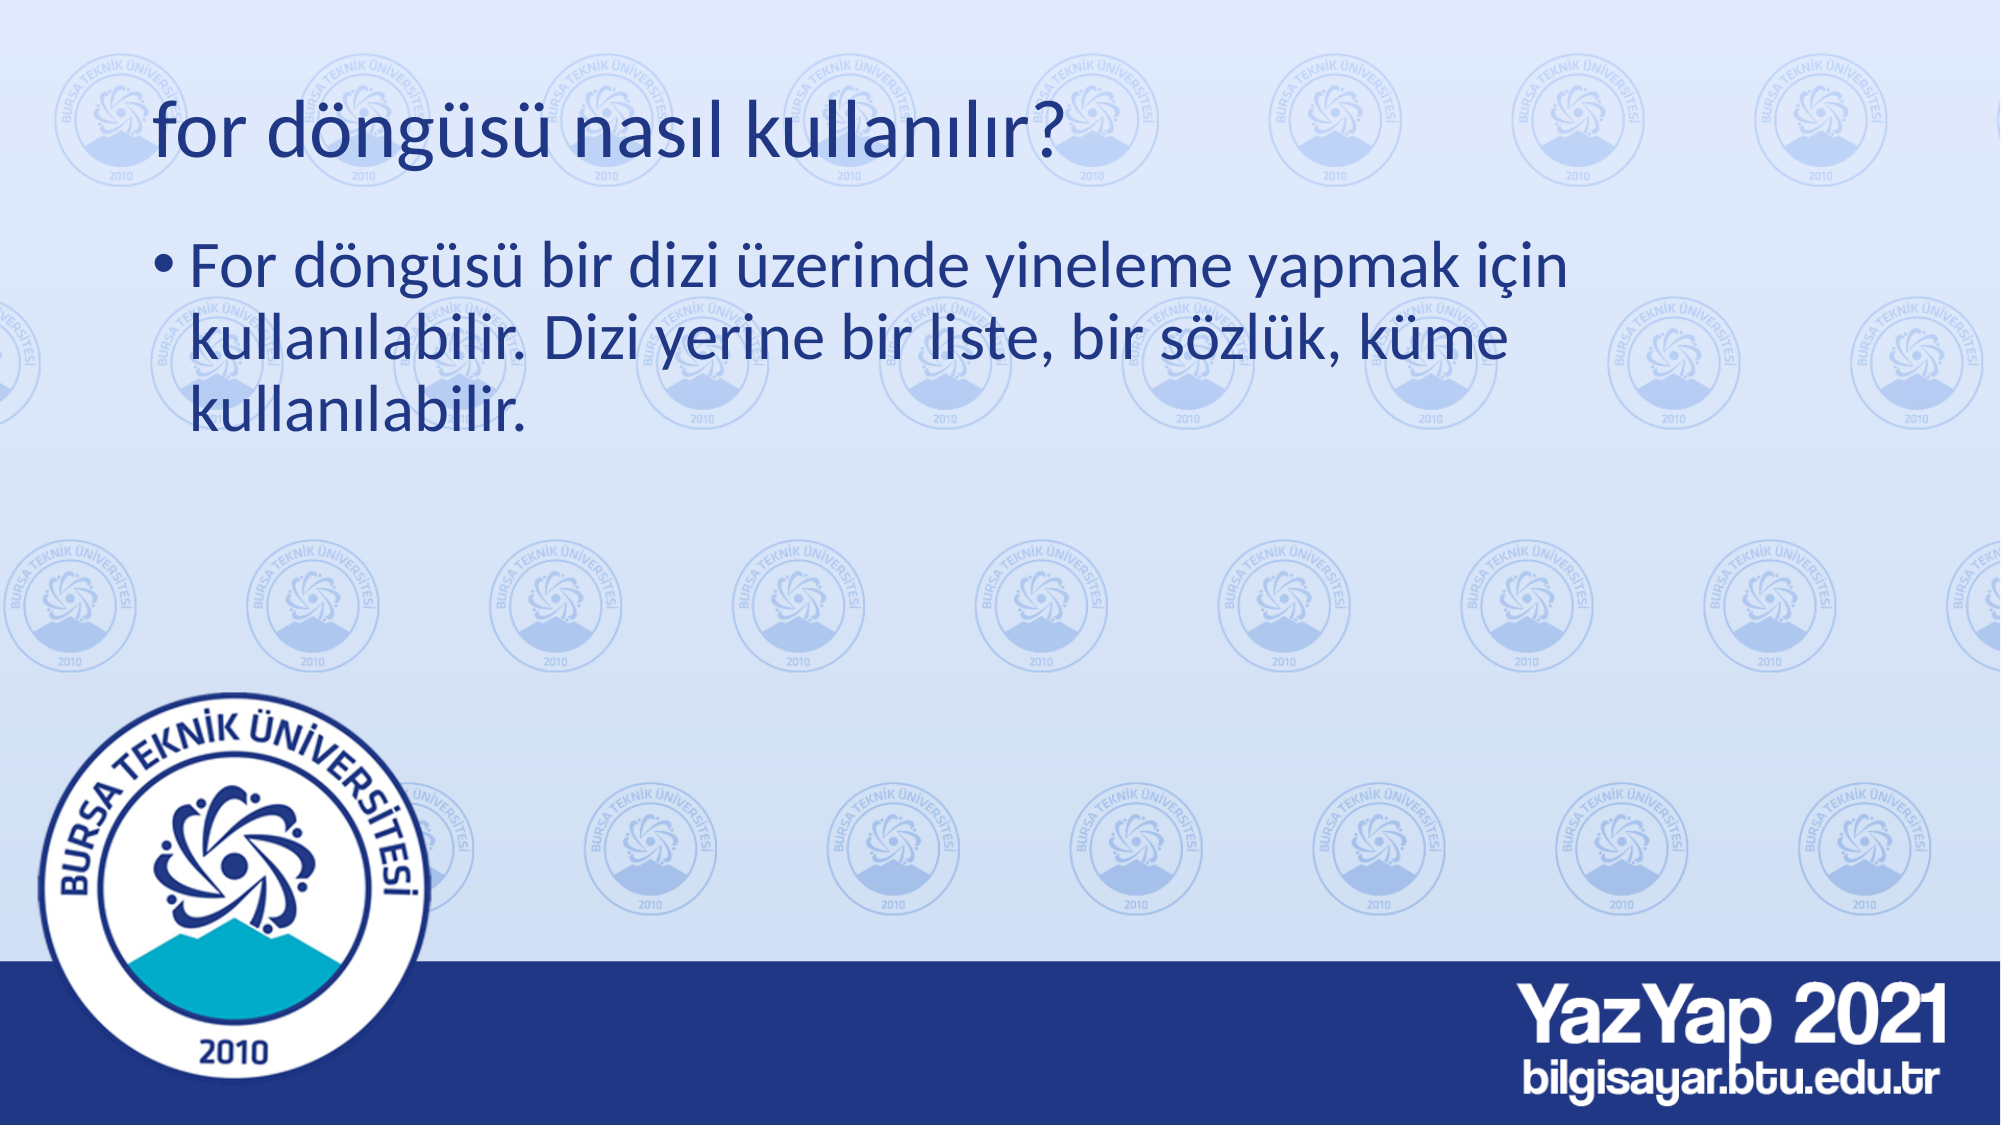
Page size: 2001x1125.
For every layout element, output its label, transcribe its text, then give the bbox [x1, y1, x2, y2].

list For döngüsü bir dizi üzerinde yineleme yapmak için kullanılabilir. Dizi yerine bir liste, bir sözlük, küme kullanılabilir. [137, 222, 1863, 937]
picture [0, 0, 2001, 1125]
title for döngüsü nasıl kullanılır? [137, 59, 1863, 203]
